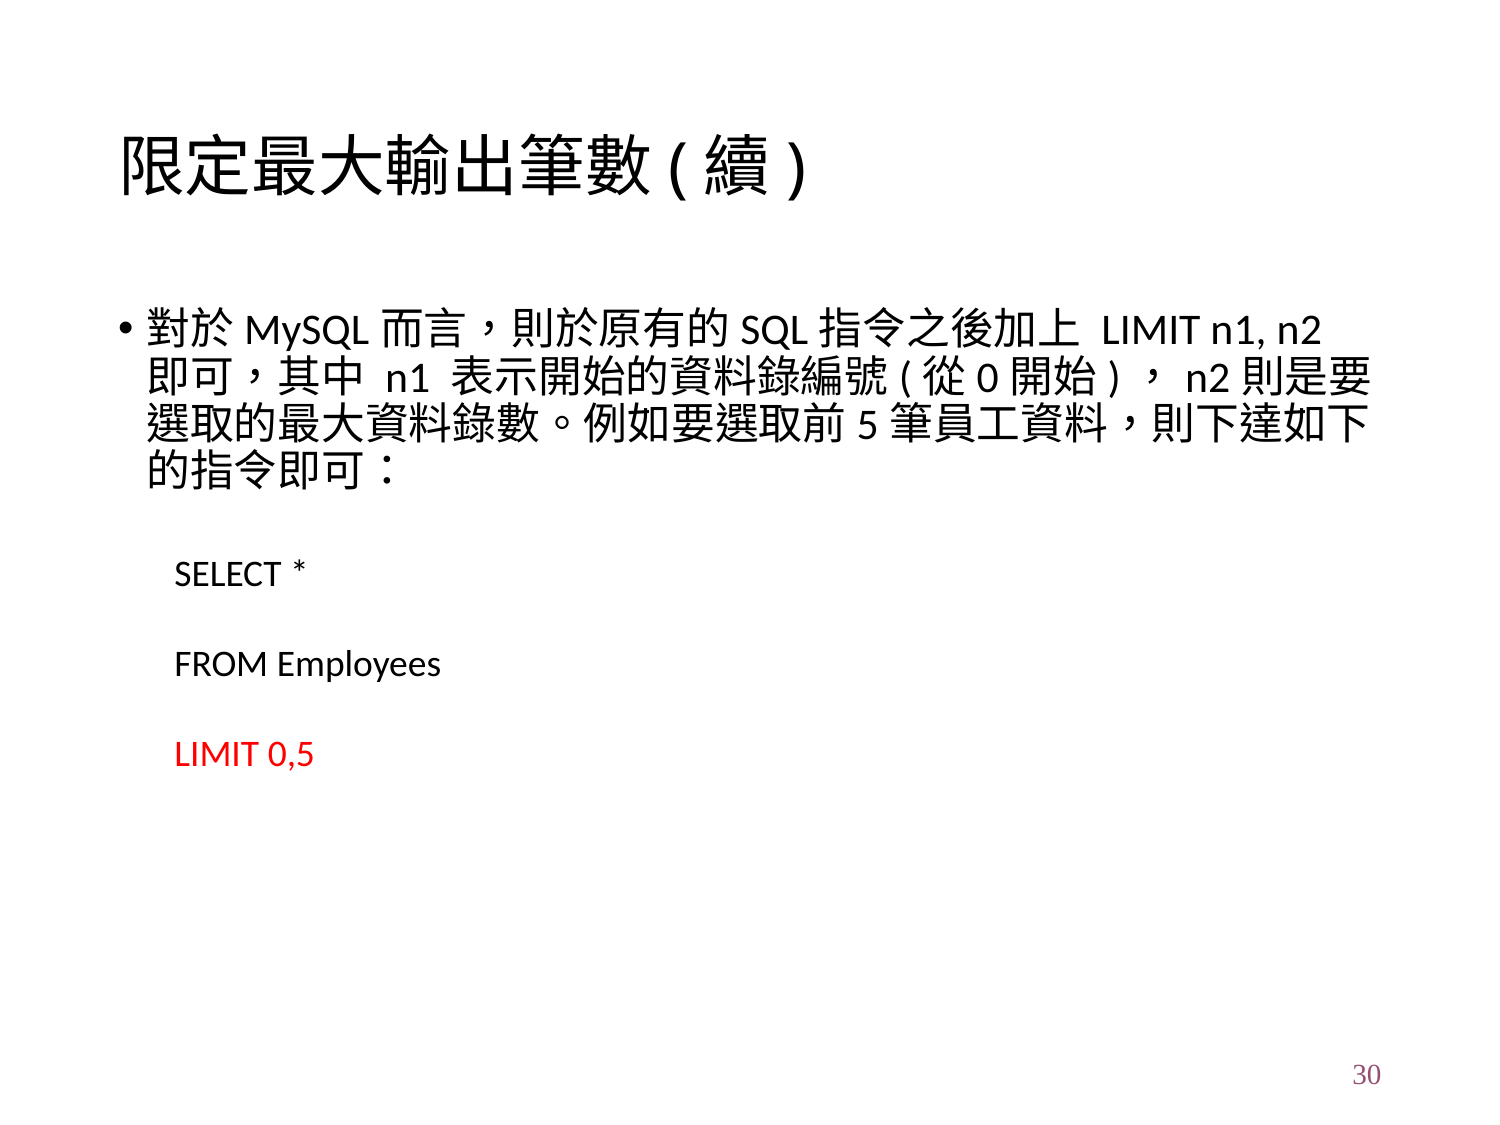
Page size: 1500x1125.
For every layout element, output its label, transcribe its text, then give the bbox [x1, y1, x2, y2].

list 對於MySQL而言，則於原有的SQL指令之後加上 LIMIT n1, n2 即可，其中 n1 表示開始的資料錄編號(從0開始)，n2則是要選取的最大資料錄數。例如要選取前5筆員工資料，則下達如下的指令即可： SELECT * FROM Employees LIMIT 0,5 [103, 299, 1397, 1014]
title 限定最大輸出筆數(續) [103, 59, 1397, 278]
slide_number 30 [1059, 1042, 1397, 1103]
